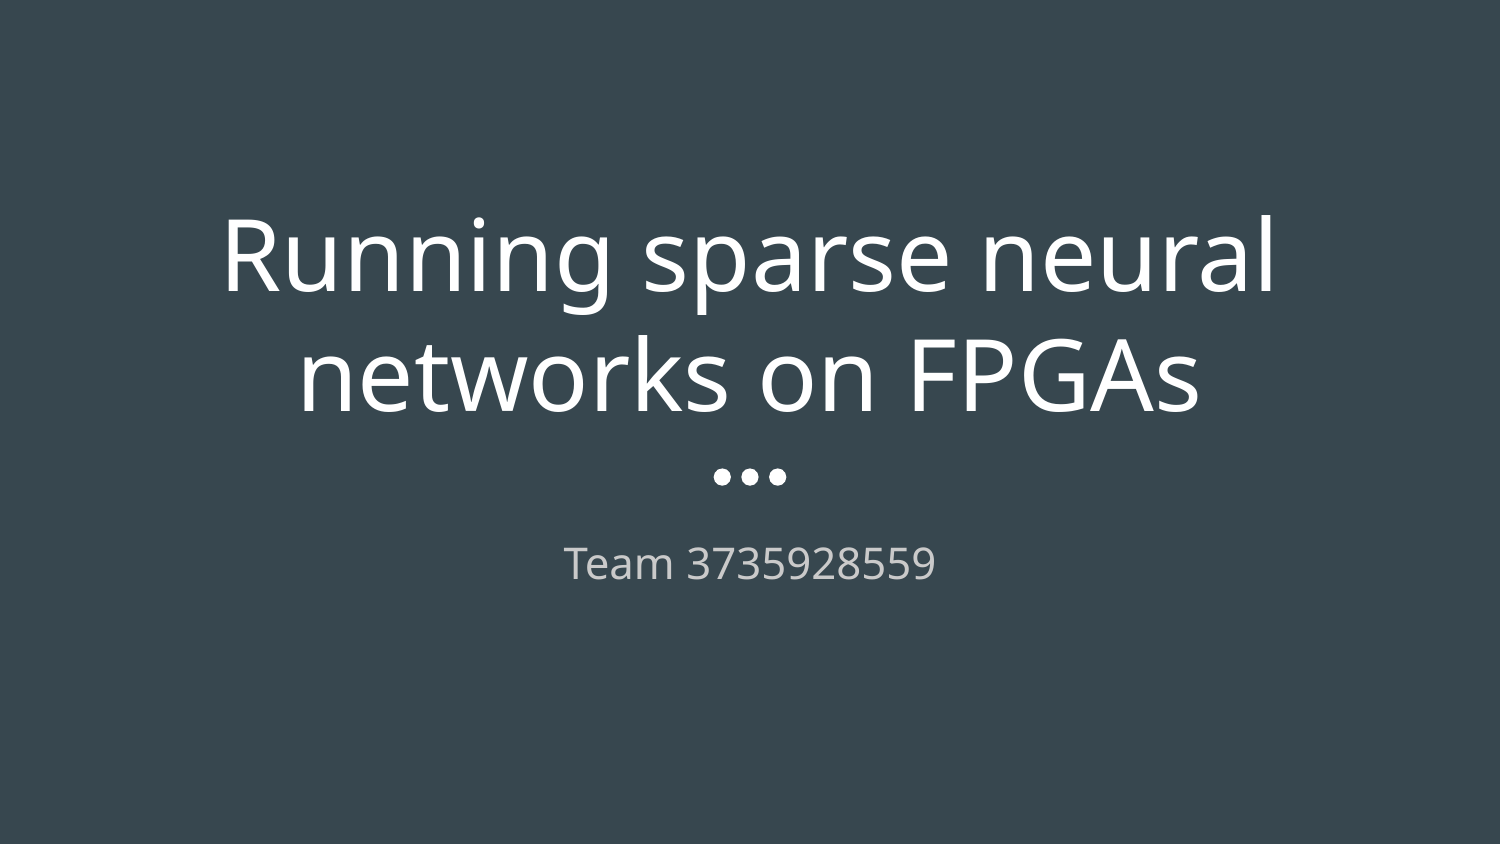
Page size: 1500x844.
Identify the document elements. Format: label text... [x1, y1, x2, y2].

title Running sparse neural networks on FPGAs [110, 162, 1390, 447]
subtitle Team 3735928559 [110, 520, 1390, 651]
